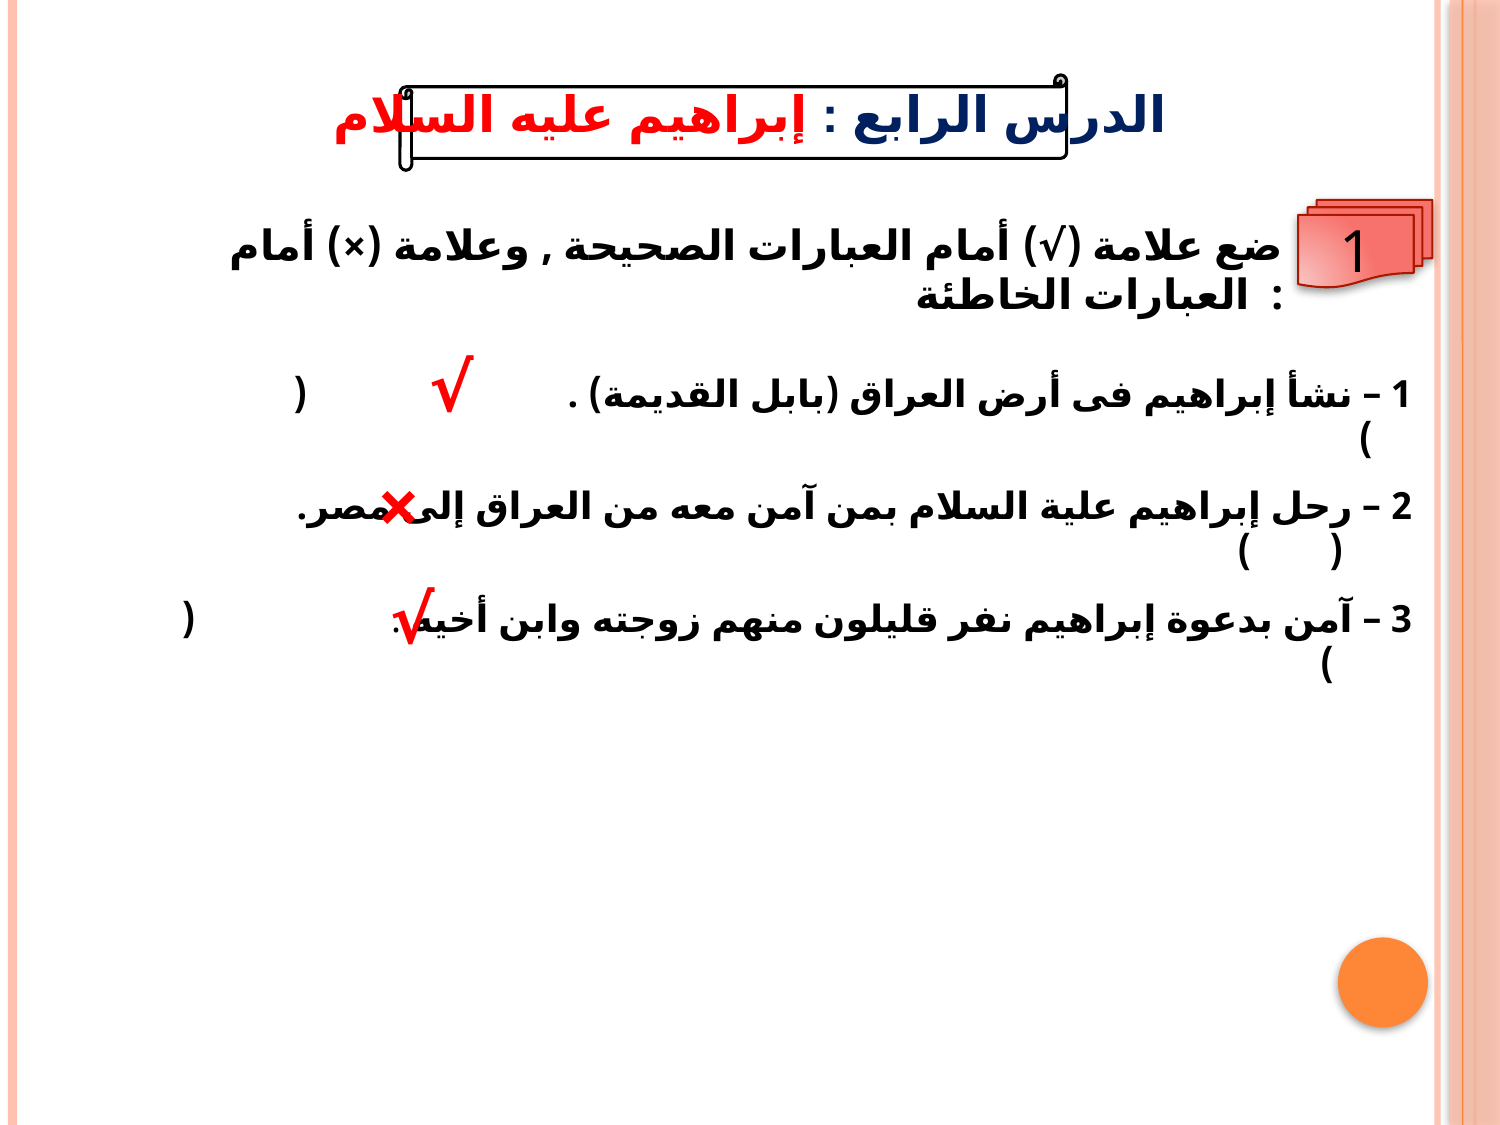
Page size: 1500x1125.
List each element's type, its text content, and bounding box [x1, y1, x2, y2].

text_box × [362, 452, 449, 557]
text_box √ [380, 337, 489, 433]
text_box [399, 150, 1067, 171]
text_box 3 – آمن بدعوة إبراهيم نفر قليلون منهم زوجته وابن أخيه . ( ) [162, 587, 1427, 693]
text_box الدرس الرابع : إبراهيم عليه السلام [318, 75, 1182, 150]
text_box 2 – رحل إبراهيم علية السلام بمن آمن معه من العراق إلى مصر. ( ) [174, 474, 1427, 580]
text_box 1 [1299, 198, 1434, 289]
text_box ضع علامة (√) أمام العبارات الصحيحة , وعلامة (×) أمام العبارات الخاطئة : [62, 210, 1299, 326]
text_box √ [375, 569, 450, 665]
text_box [0, 0, 1500, 75]
text_box 1 – نشأ إبراهيم فى أرض العراق (بابل القديمة) . ( ) [249, 362, 1427, 468]
